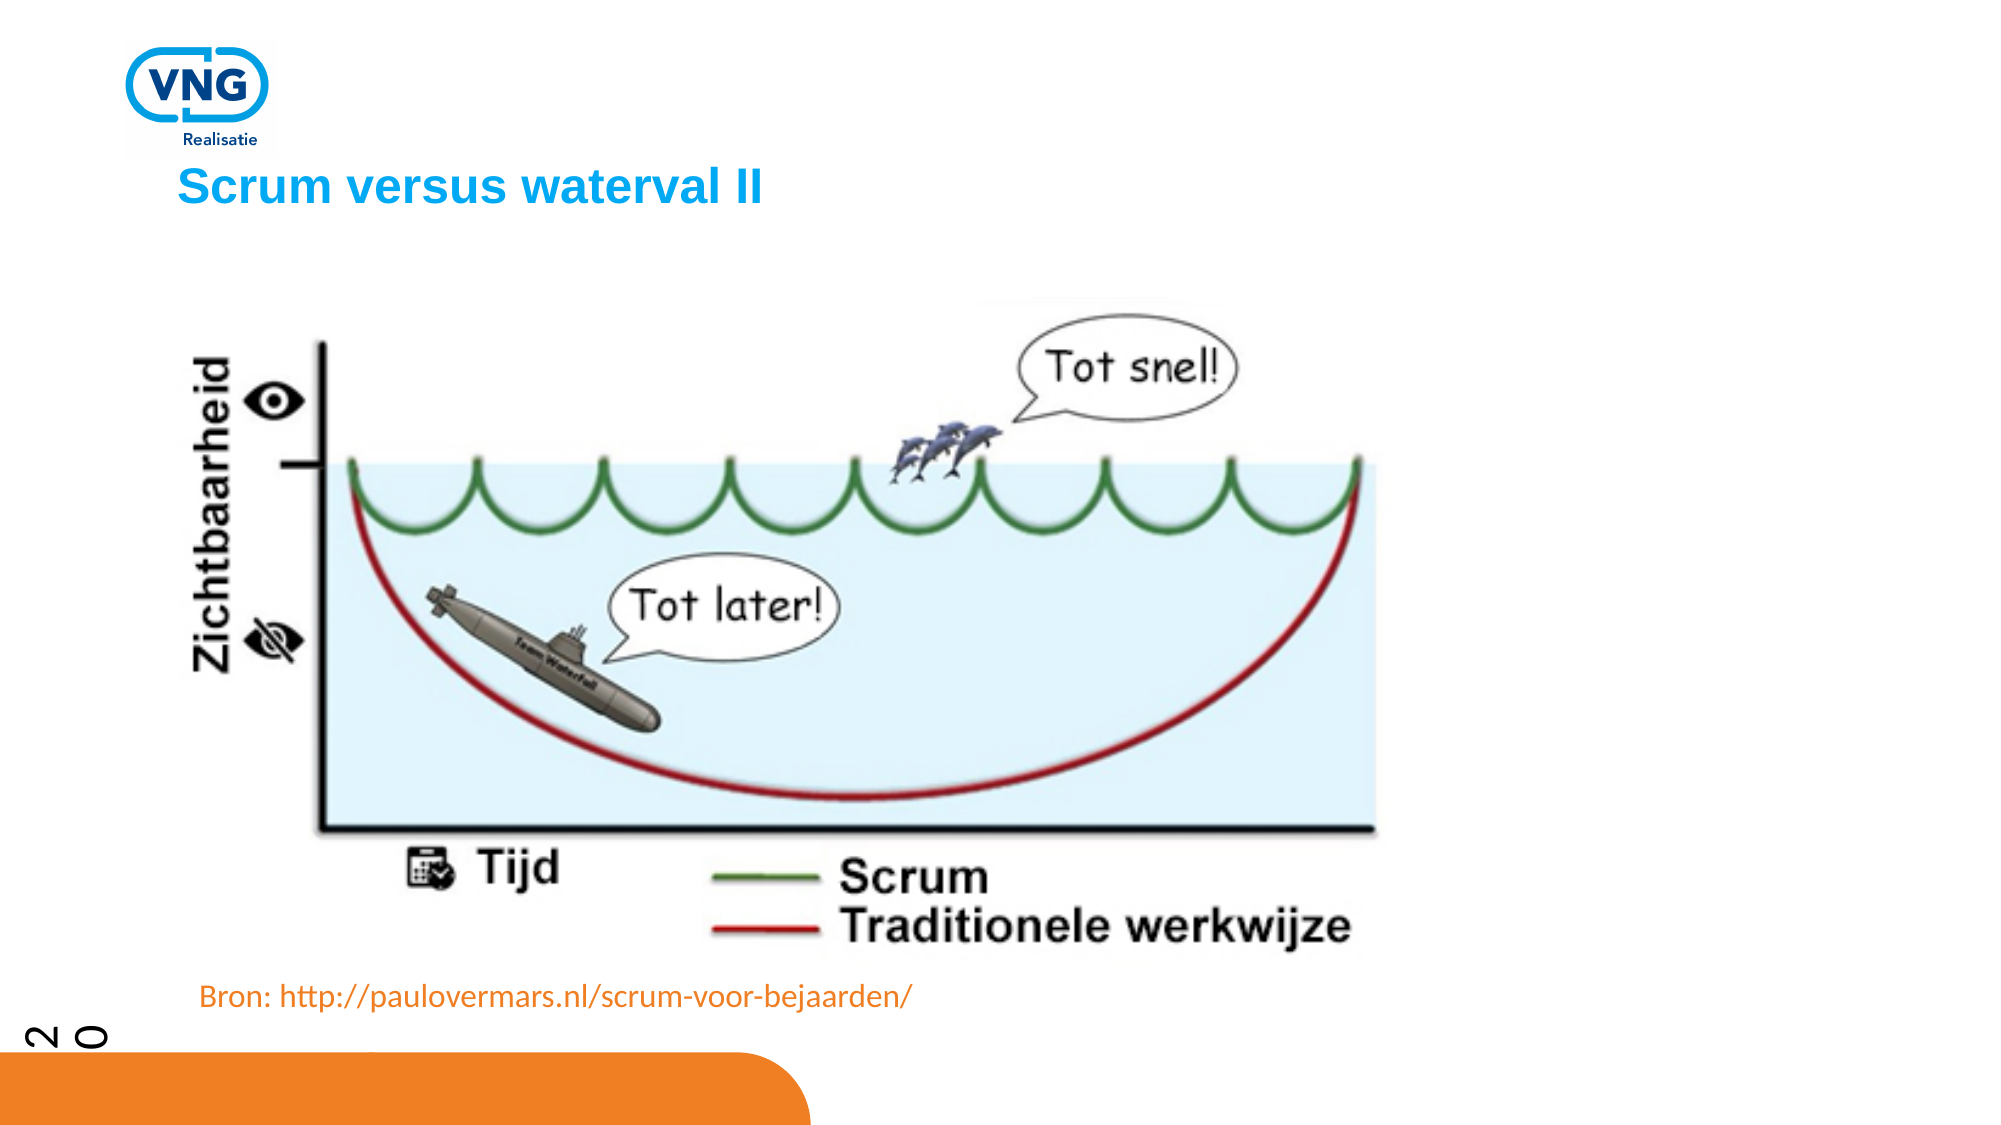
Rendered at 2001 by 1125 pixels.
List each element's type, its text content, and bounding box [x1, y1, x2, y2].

picture [177, 297, 1732, 967]
text_box Bron: http://paulovermars.nl/scrum-voor-bejaarden/ [184, 967, 929, 1022]
picture [124, 40, 278, 159]
text_box 20 [0, 994, 60, 1066]
title Scrum versus waterval II [177, 160, 1823, 217]
